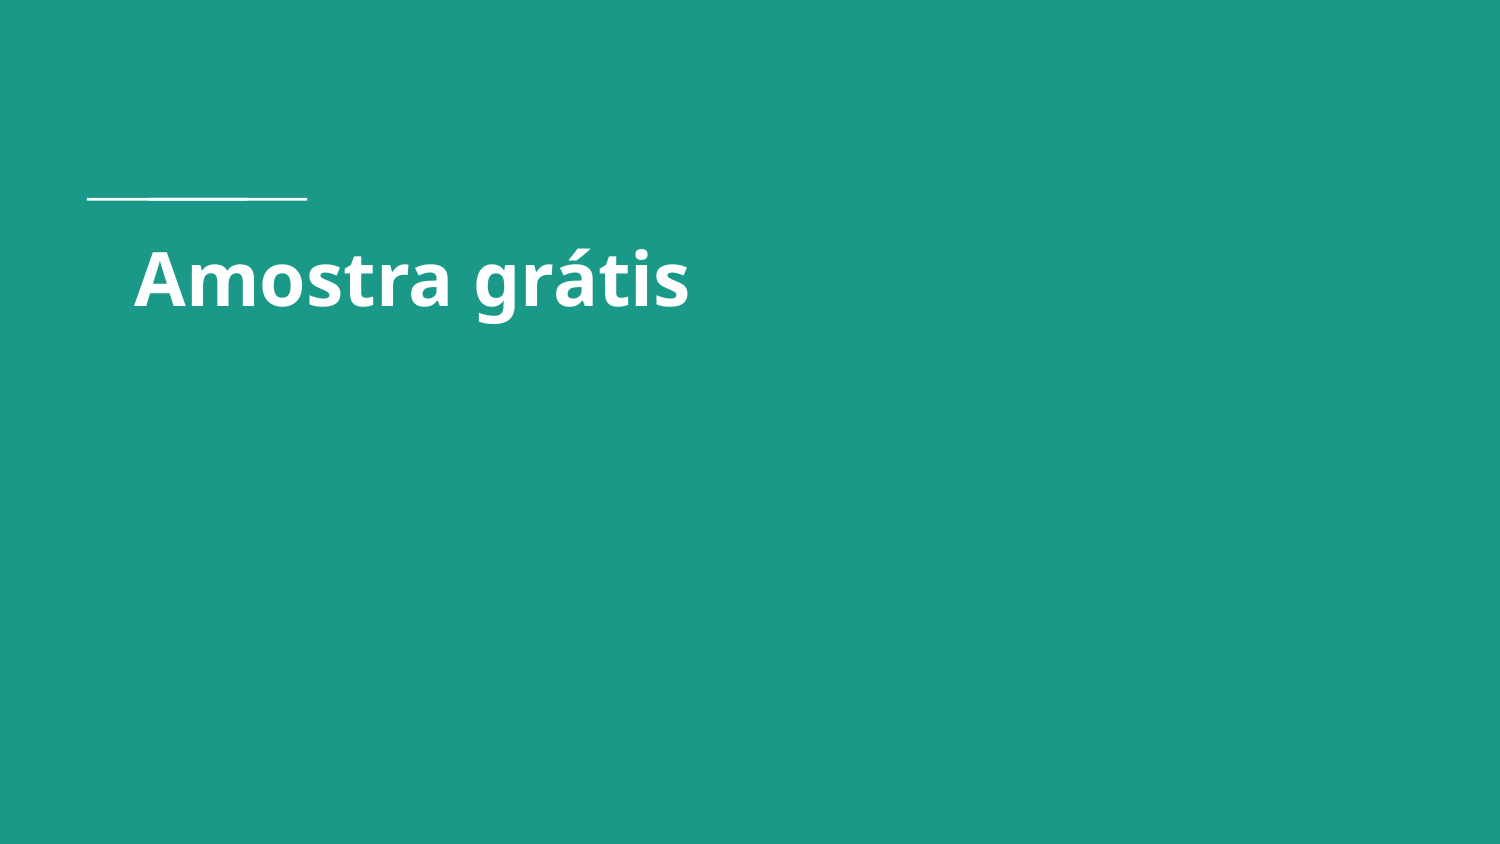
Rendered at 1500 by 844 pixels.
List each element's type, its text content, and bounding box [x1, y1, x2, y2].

title Amostra grátis [119, 216, 1381, 466]
